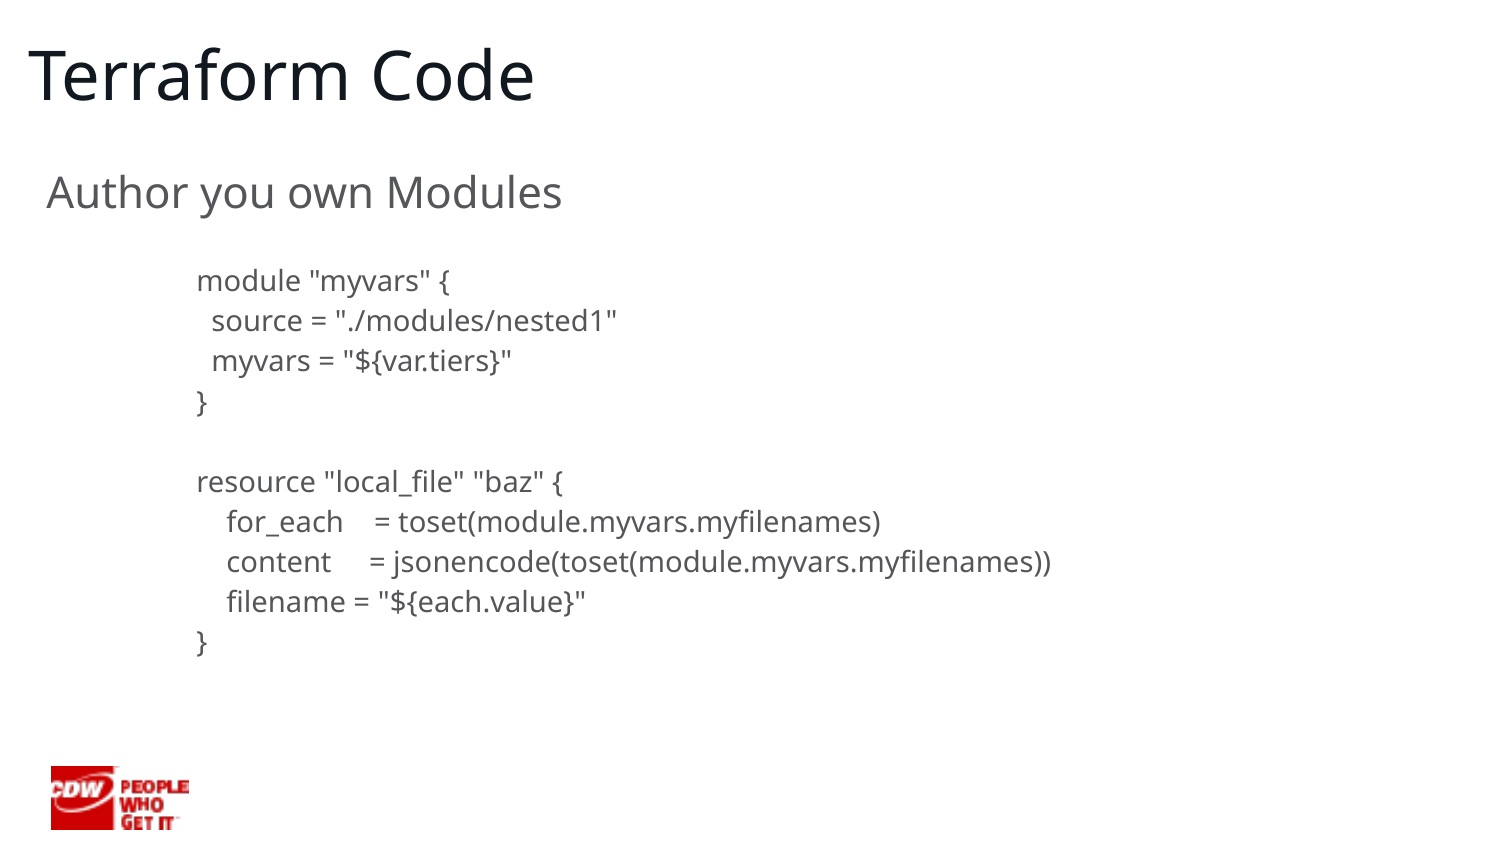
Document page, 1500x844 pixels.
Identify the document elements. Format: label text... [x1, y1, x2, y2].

list Author you own Modules module "myvars" { source = "./modules/nested1" myvars = "${var.tiers}" } resource "local_file" "baz" { for_each = toset(module.myvars.myfilenames) content = jsonencode(toset(module.myvars.myfilenames)) filename = "${each.value}" } [35, 151, 1449, 760]
picture [51, 766, 189, 830]
title Terraform Code [16, 22, 1481, 135]
